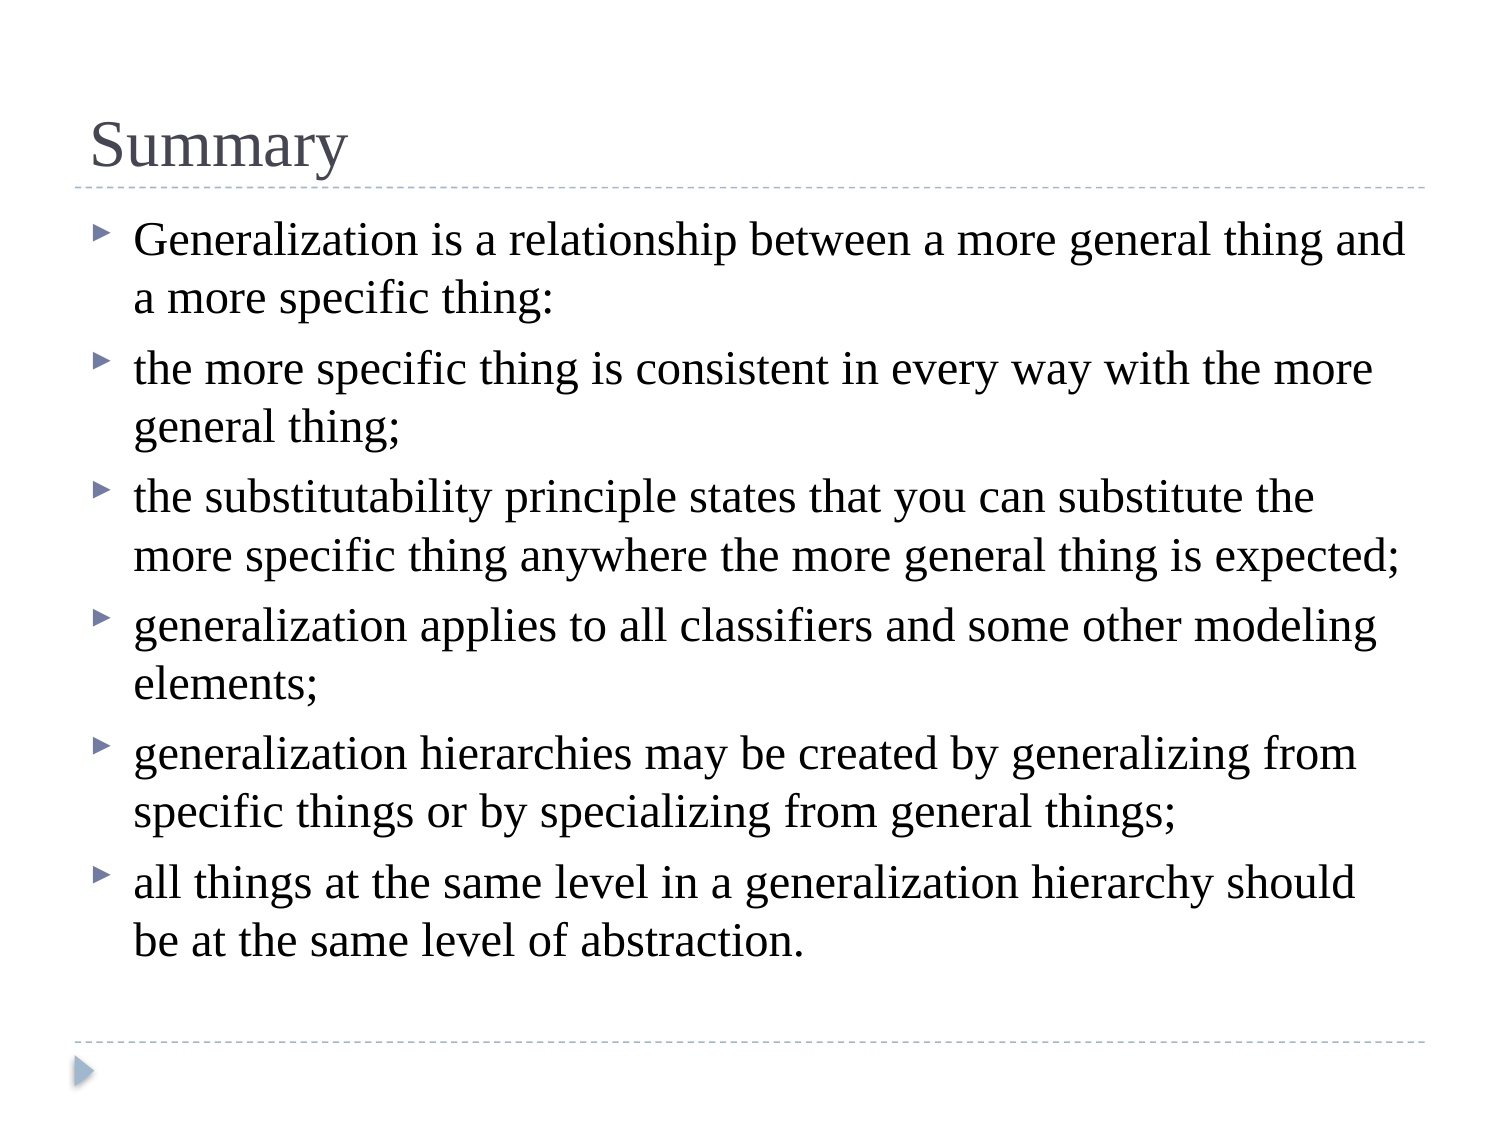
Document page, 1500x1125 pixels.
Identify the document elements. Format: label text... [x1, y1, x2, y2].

list Generalization is a relationship between a more general thing and a more specific thing: the more specific thing is consistent in every way with the more general thing; the substitutability principle states that you can substitute the more specific thing anywhere the more general thing is expected; generalization applies to all classifiers and some other modeling elements; generalization hierarchies may be created by generalizing from specific things or by specializing from general things; all things at the same level in a generalization hierarchy should be at the same level of abstraction. [75, 200, 1425, 1010]
title Summary [75, 24, 1425, 188]
